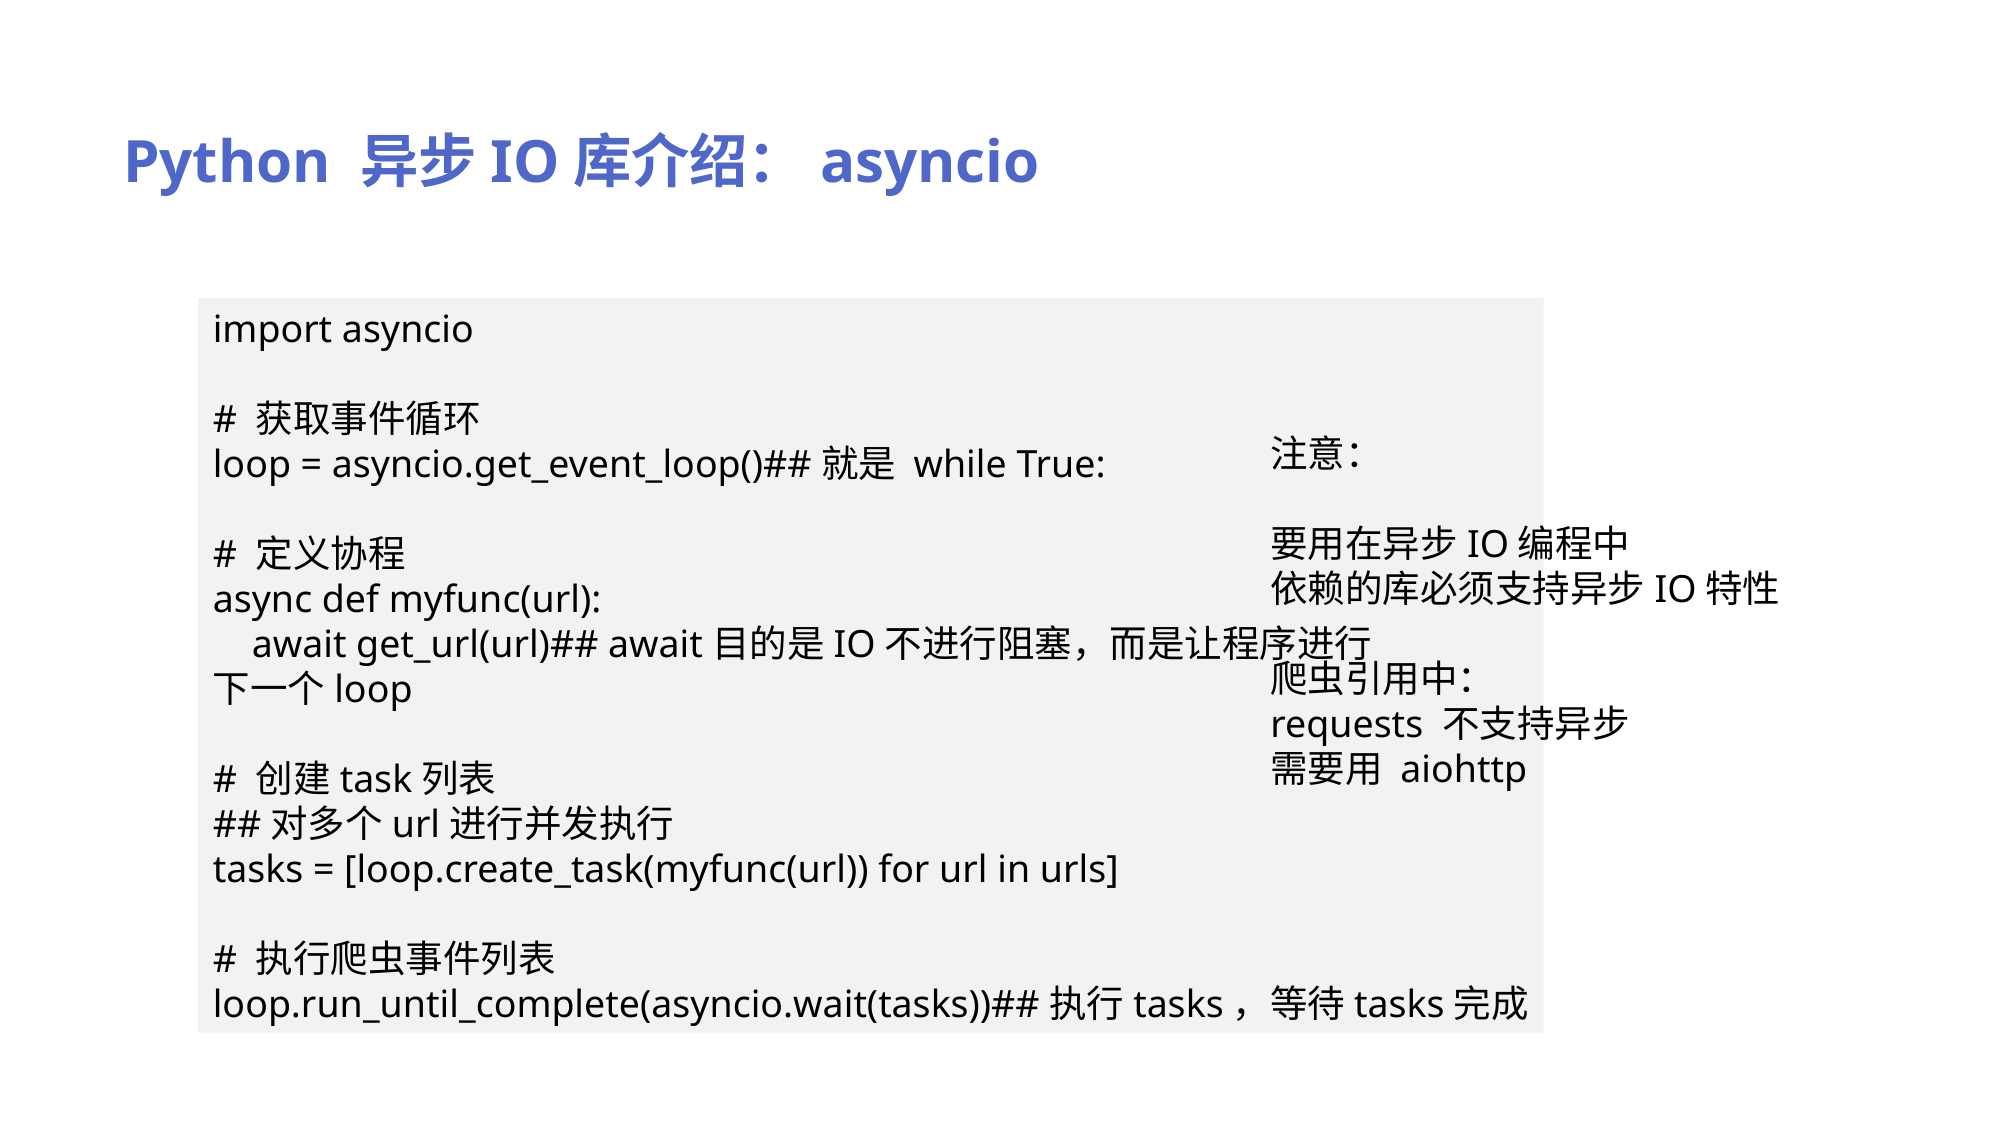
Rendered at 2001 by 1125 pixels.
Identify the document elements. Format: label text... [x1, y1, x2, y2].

text_box Python 异步IO库介绍：asyncio [108, 81, 1055, 202]
text_box import asyncio # 获取事件循环 loop = asyncio.get_event_loop()##就是 while True: # 定义协程 async def myfunc(url): await get_url(url)## await目的是IO不进行阻塞，而是让程序进行 下一个loop # 创建task列表 ##对多个url进行并发执行 tasks = [loop.create_task(myfunc(url)) for url in urls] # 执行爬虫事件列表 loop.run_until_complete(asyncio.wait(tasks))##执行tasks，等待tasks完成 [198, 297, 1544, 1033]
text_box 注意： 要用在异步IO编程中 依赖的库必须支持异步IO特性 爬虫引用中： requests 不支持异步 需要用 aiohttp [1255, 422, 1796, 798]
